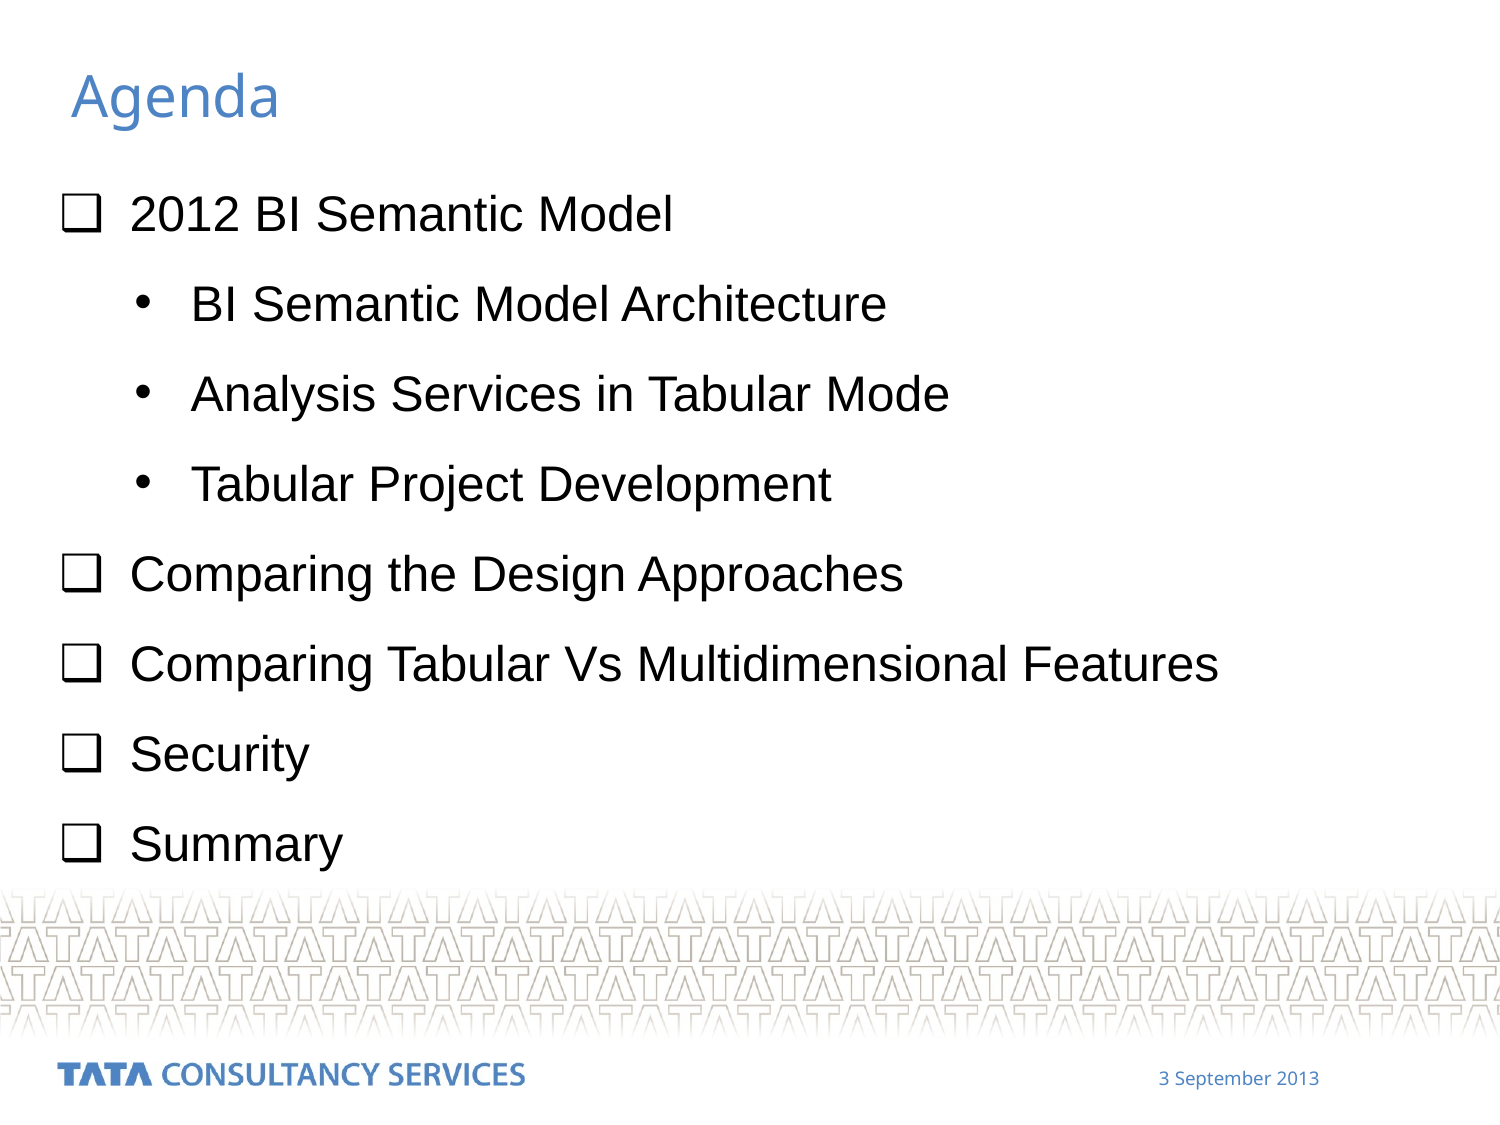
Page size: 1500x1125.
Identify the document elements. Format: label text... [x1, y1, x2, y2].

title Agenda [56, 45, 1442, 143]
text_box 2012 BI Semantic Model BI Semantic Model Architecture Analysis Services in Tabular Mode Tabular Project Development Comparing the Design Approaches Comparing Tabular Vs Multidimensional Features Security Summary [44, 143, 1279, 932]
picture [57, 1062, 525, 1086]
picture [0, 885, 1500, 1039]
